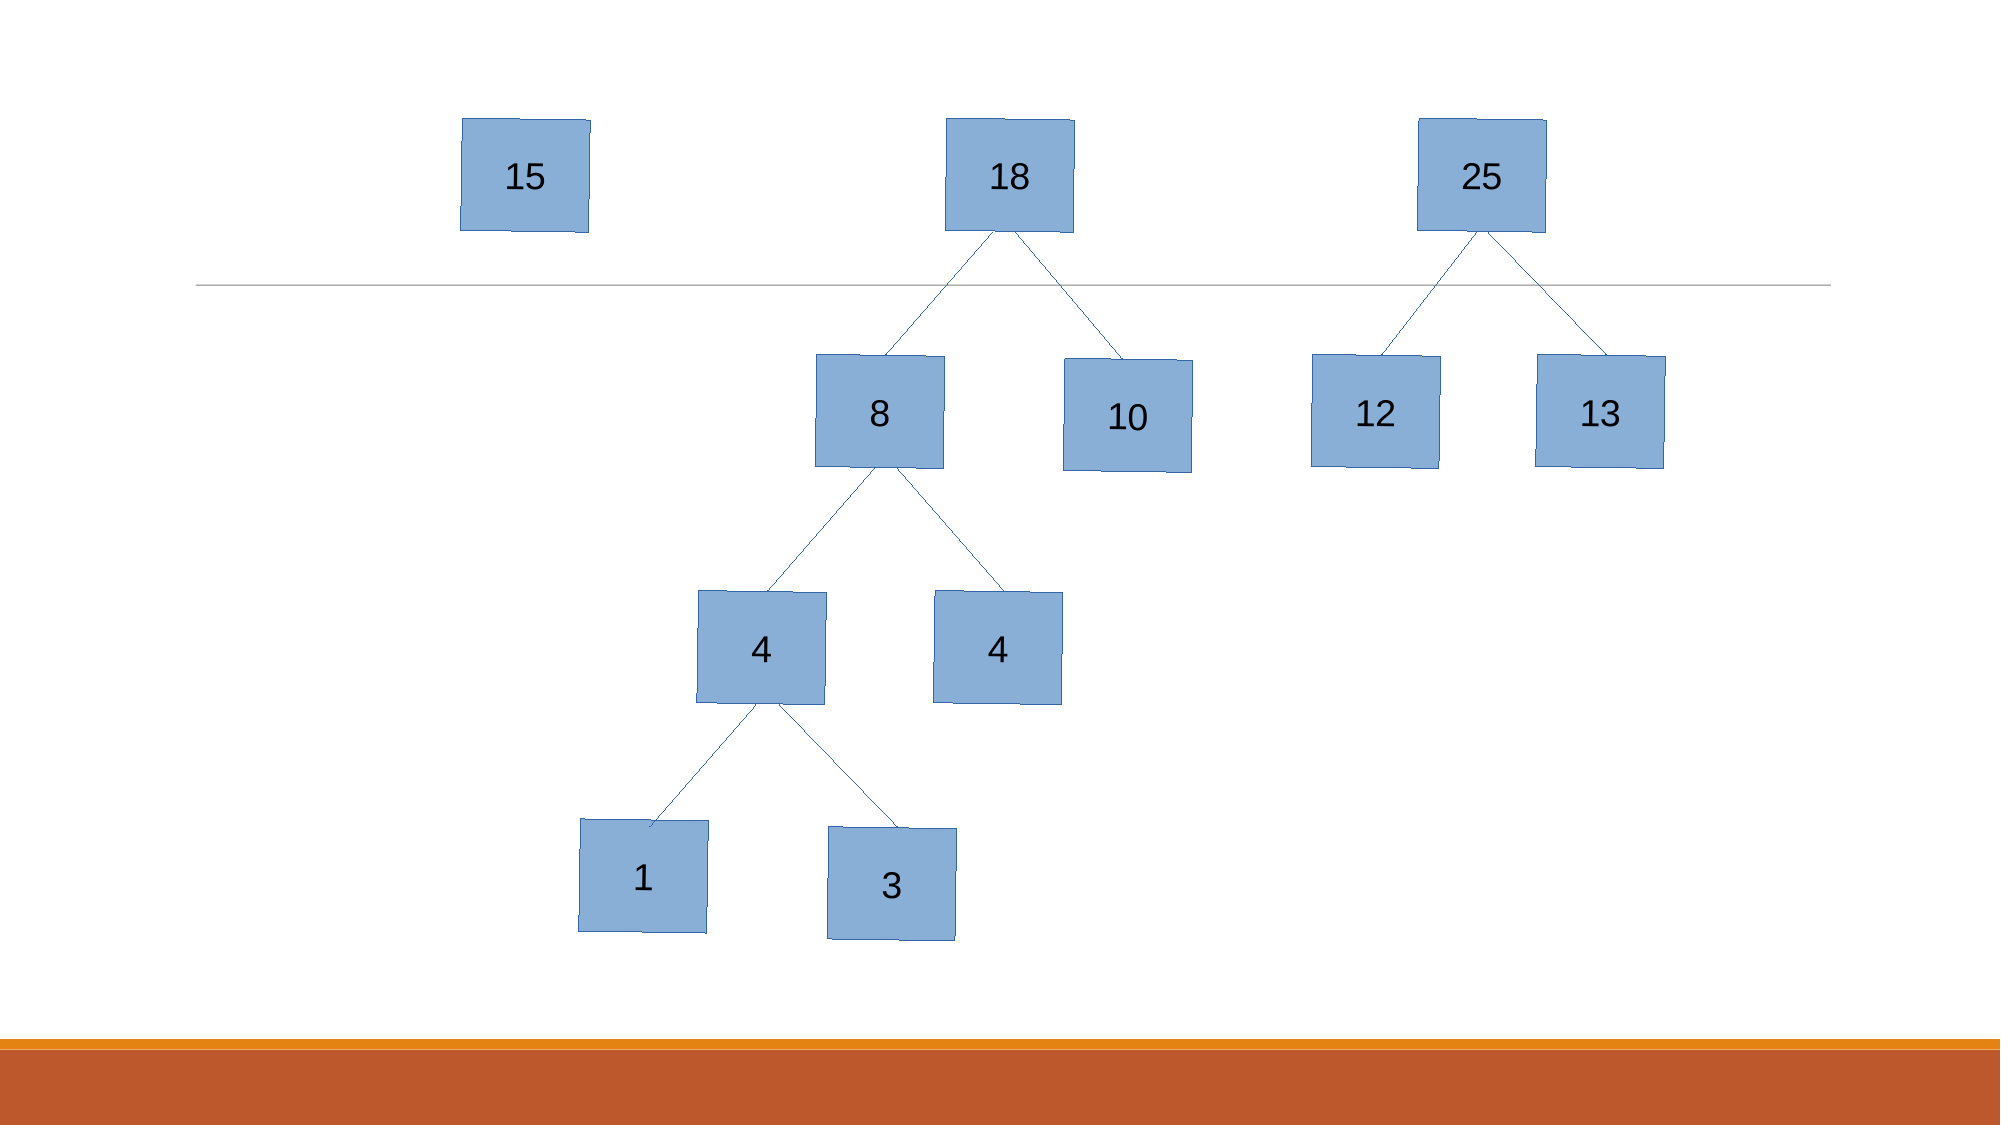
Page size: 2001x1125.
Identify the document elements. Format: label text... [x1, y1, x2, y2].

text_box 4 [696, 590, 827, 705]
text_box 8 [815, 354, 945, 469]
text_box 4 [933, 590, 1063, 705]
text_box 18 [945, 118, 1075, 233]
text_box 10 [1063, 358, 1193, 473]
text_box [0, 0, 2000, 1040]
text_box 1 [578, 818, 709, 934]
text_box 12 [1311, 354, 1441, 469]
text_box 15 [460, 118, 591, 233]
text_box 25 [1417, 118, 1547, 233]
text_box 13 [1535, 354, 1666, 469]
text_box 3 [827, 826, 957, 941]
